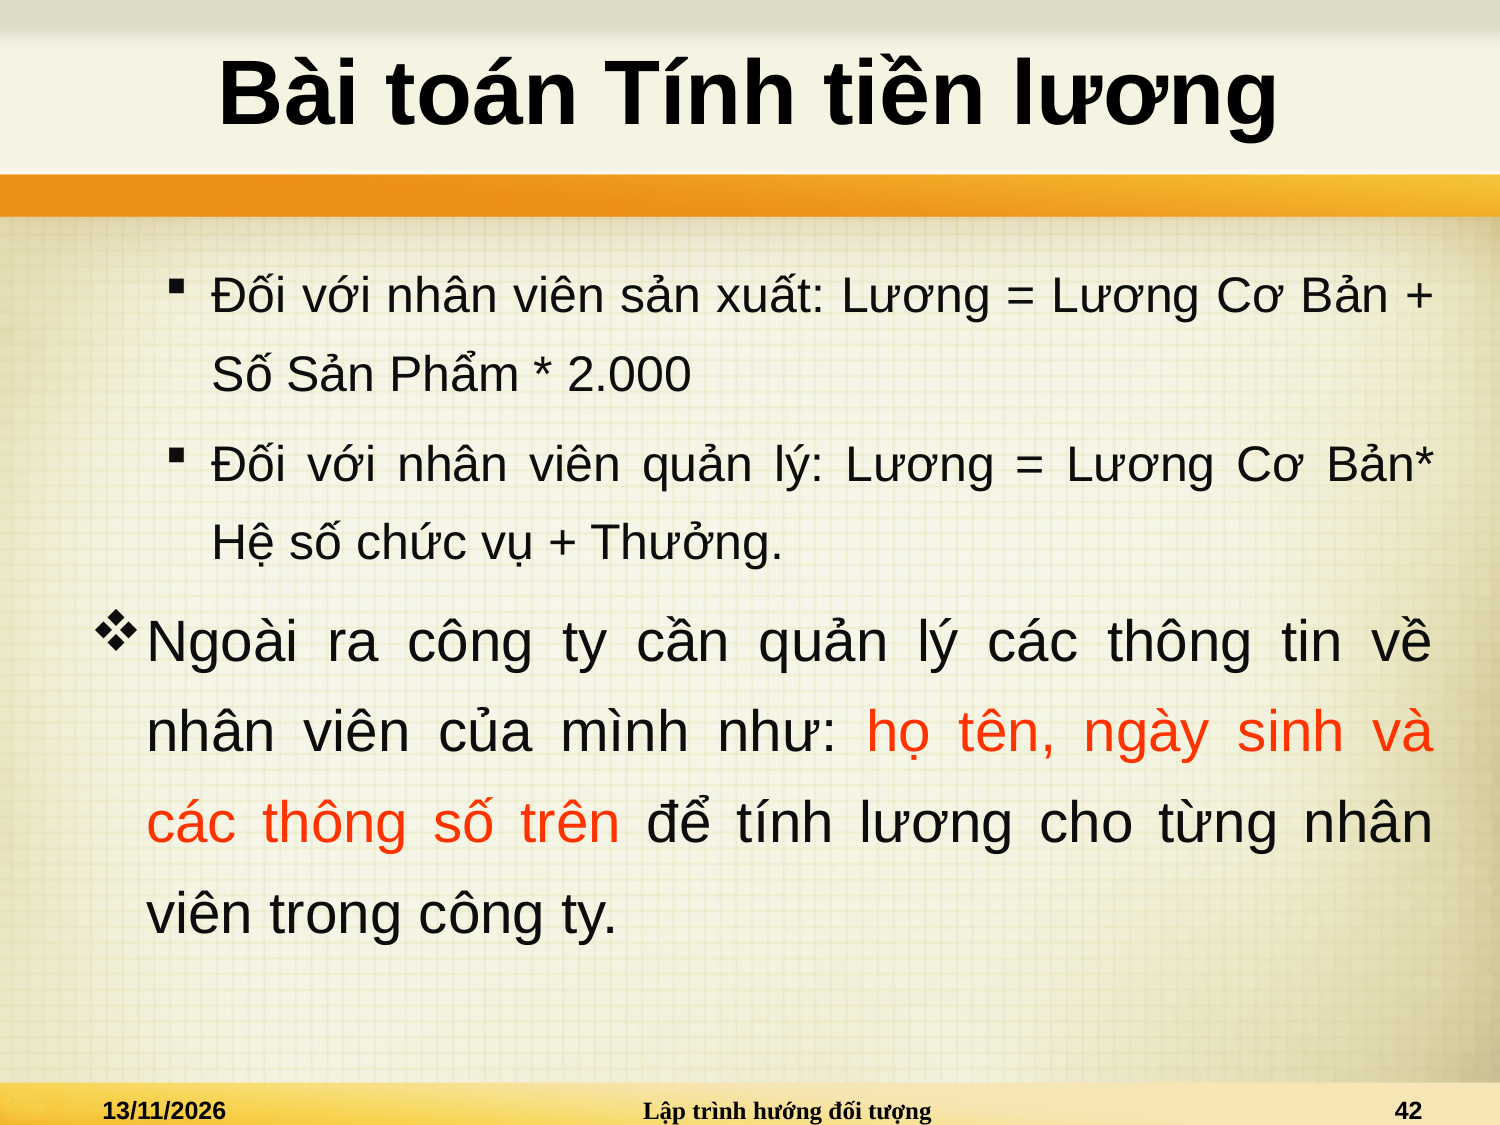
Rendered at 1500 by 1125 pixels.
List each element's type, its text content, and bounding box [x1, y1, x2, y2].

list Đối với nhân viên sản xuất: Lương = Lương Cơ Bản + Số Sản Phẩm * 2.000 Đối với nhân viên quản lý: Lương = Lương Cơ Bản* Hệ số chức vụ + Thưởng. Ngoài ra công ty cần quản lý các thông tin về nhân viên của mình như: họ tên, ngày sinh và các thông số trên để tính lương cho từng nhân viên trong công ty. [75, 237, 1450, 1046]
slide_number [87, 1087, 438, 1125]
picture [0, 175, 1500, 1125]
slide_number 42 [1087, 1087, 1438, 1125]
title Bài toán Tính tiền lương [0, 0, 1500, 175]
footer Lập trình hướng đối tượng [549, 1087, 1025, 1125]
